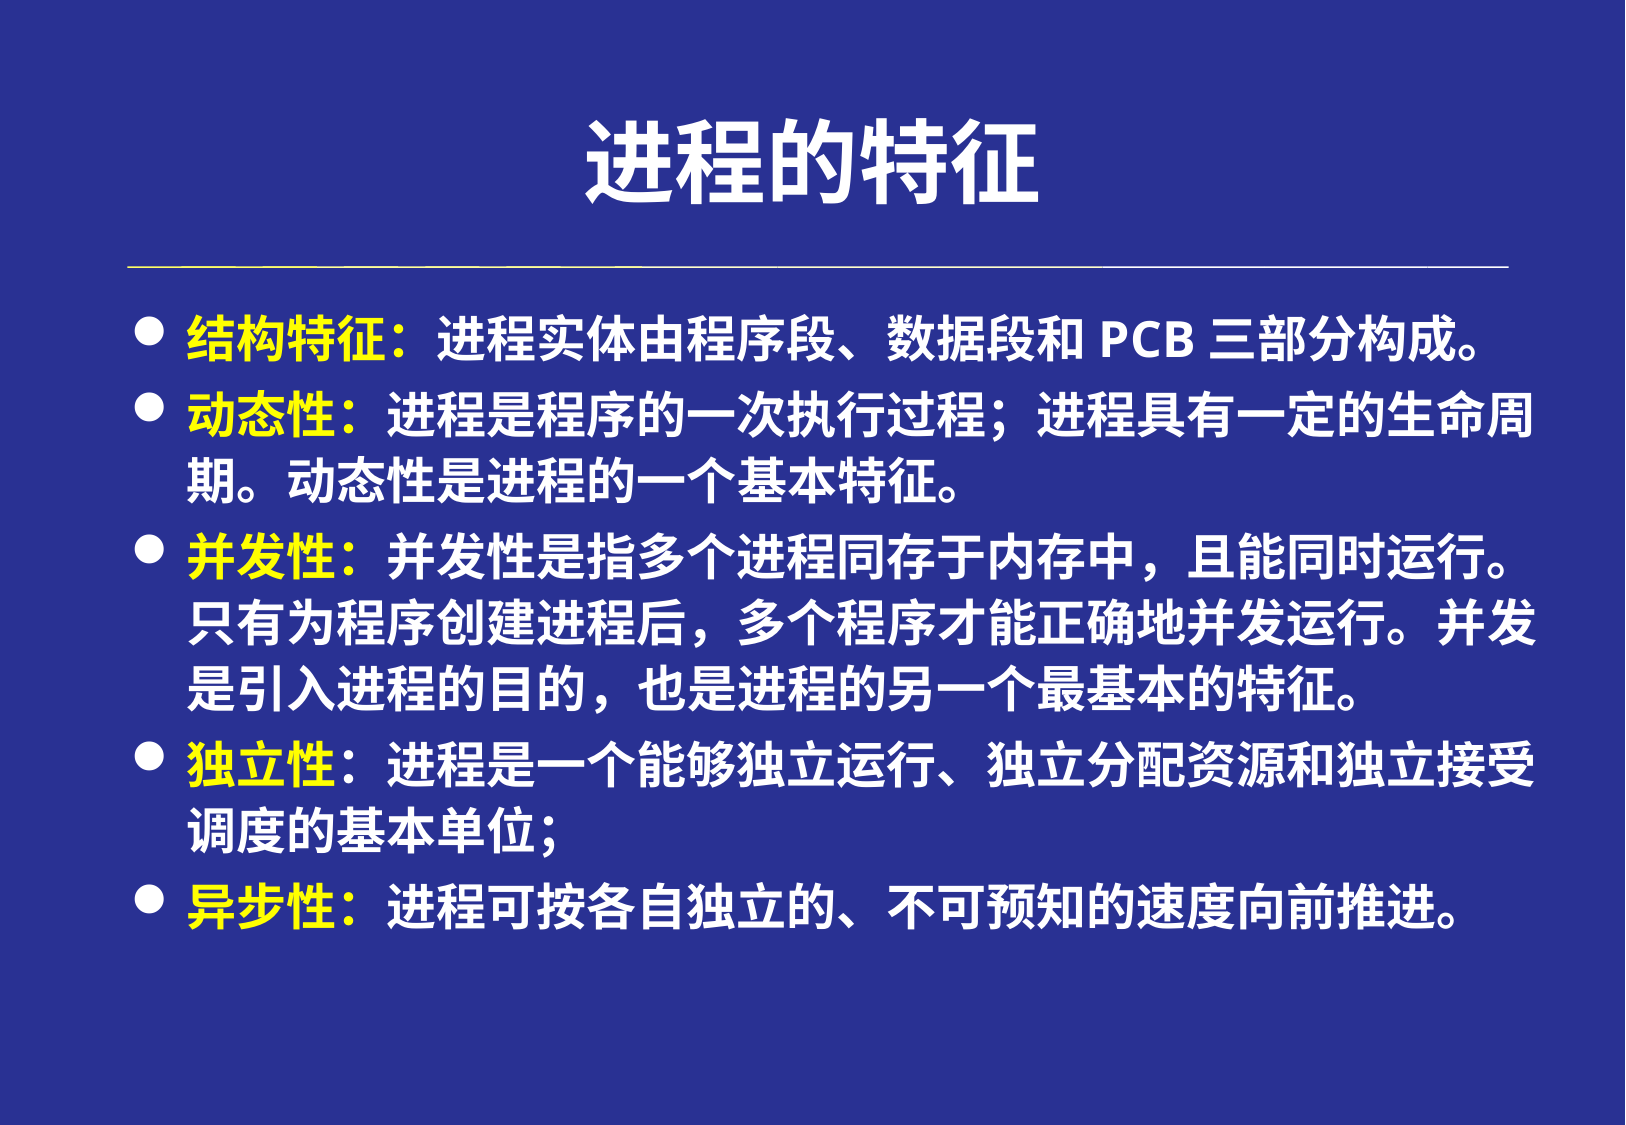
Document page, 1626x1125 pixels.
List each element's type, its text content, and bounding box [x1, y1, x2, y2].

list 结构特征：进程实体由程序段、数据段和PCB三部分构成。 动态性：进程是程序的一次执行过程；进程具有一定的生命周期。动态性是进程的一个基本特征。 并发性：并发性是指多个进程同存于内存中，且能同时运行。只有为程序创建进程后，多个程序才能正确地并发运行。并发是引入进程的目的，也是进程的另一个最基本的特征。 独立性：进程是一个能够独立运行、独立分配资源和独立接受调度的基本单位； 异步性：进程可按各自独立的、不可预知的速度向前推进。 [115, 293, 1581, 1095]
title 进程的特征 [121, 66, 1504, 255]
